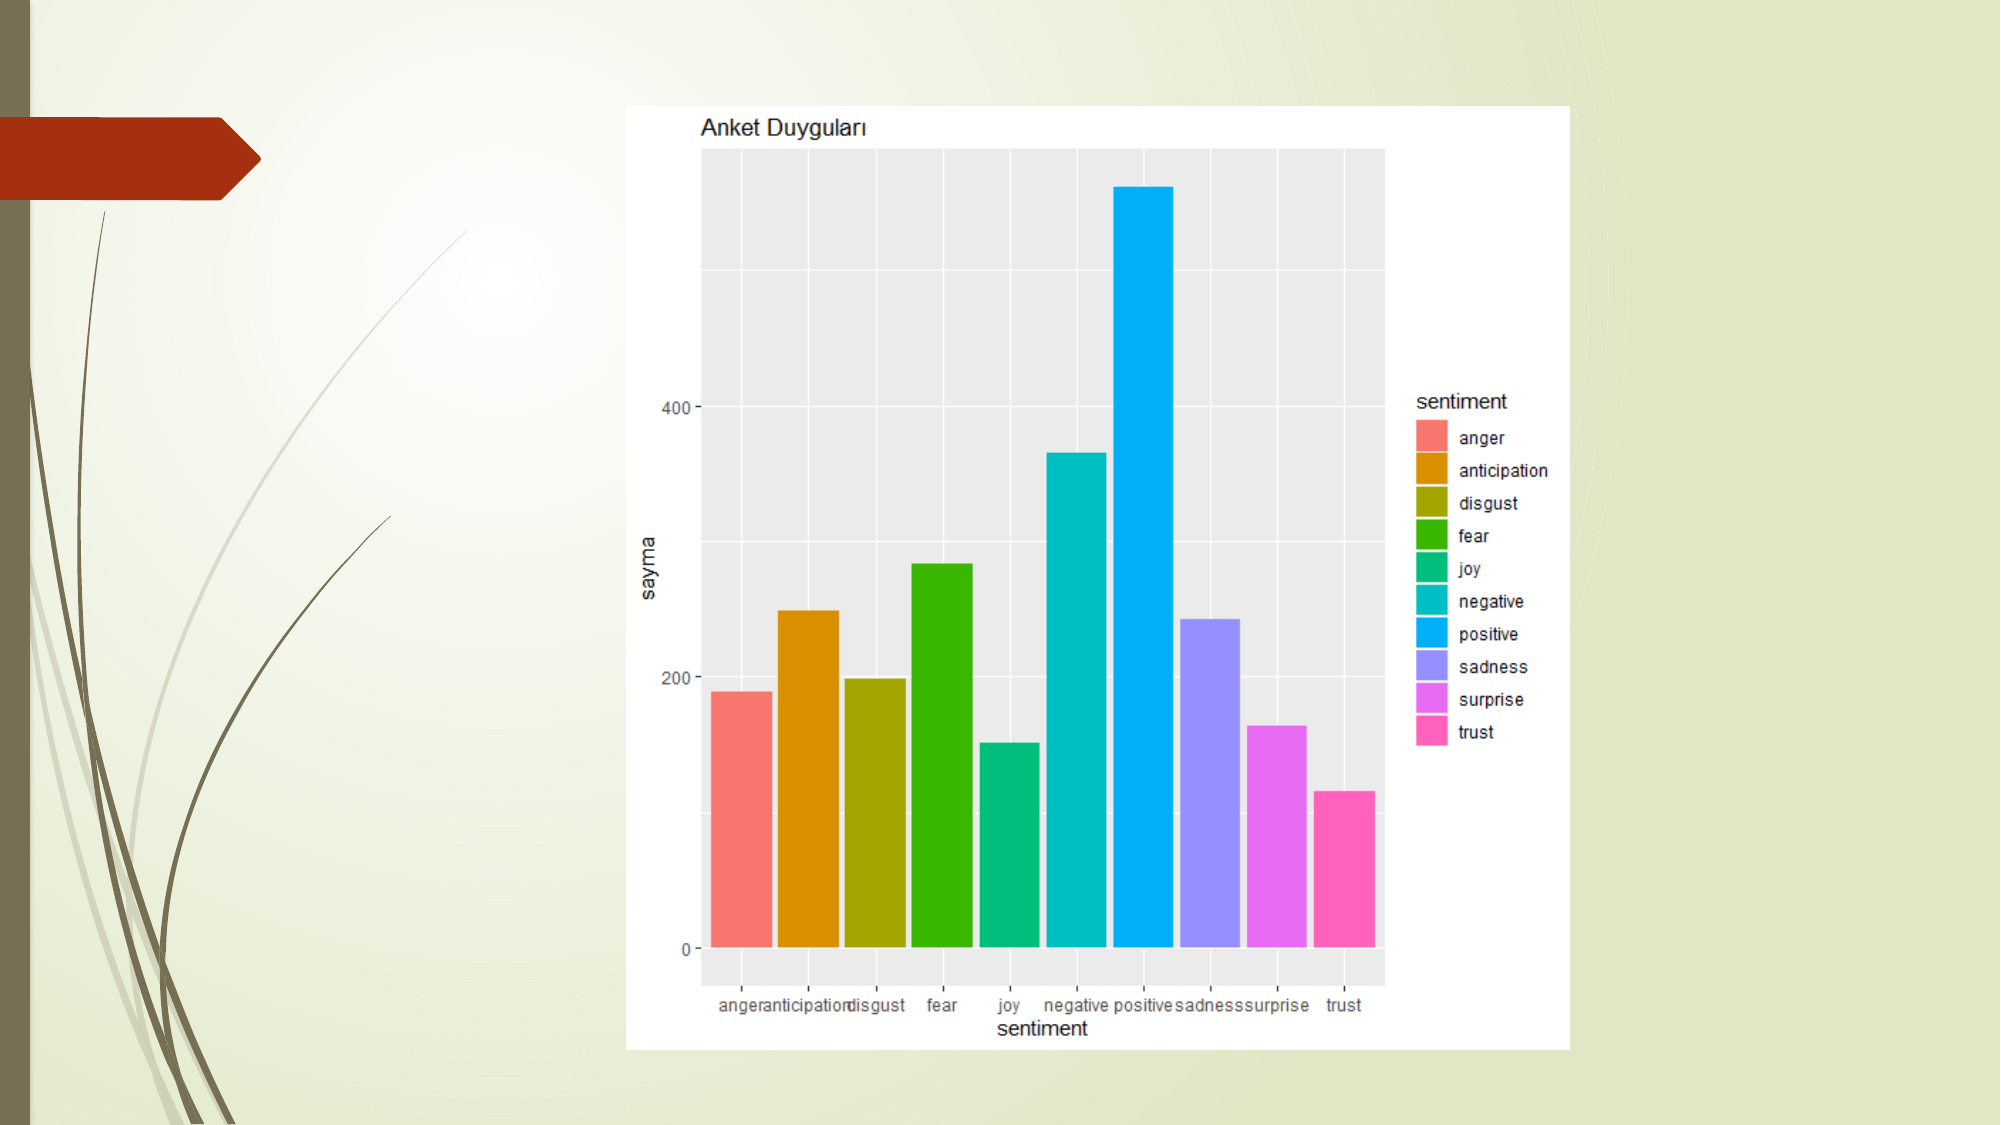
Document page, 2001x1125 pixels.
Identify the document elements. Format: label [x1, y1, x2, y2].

list [626, 106, 1570, 1050]
